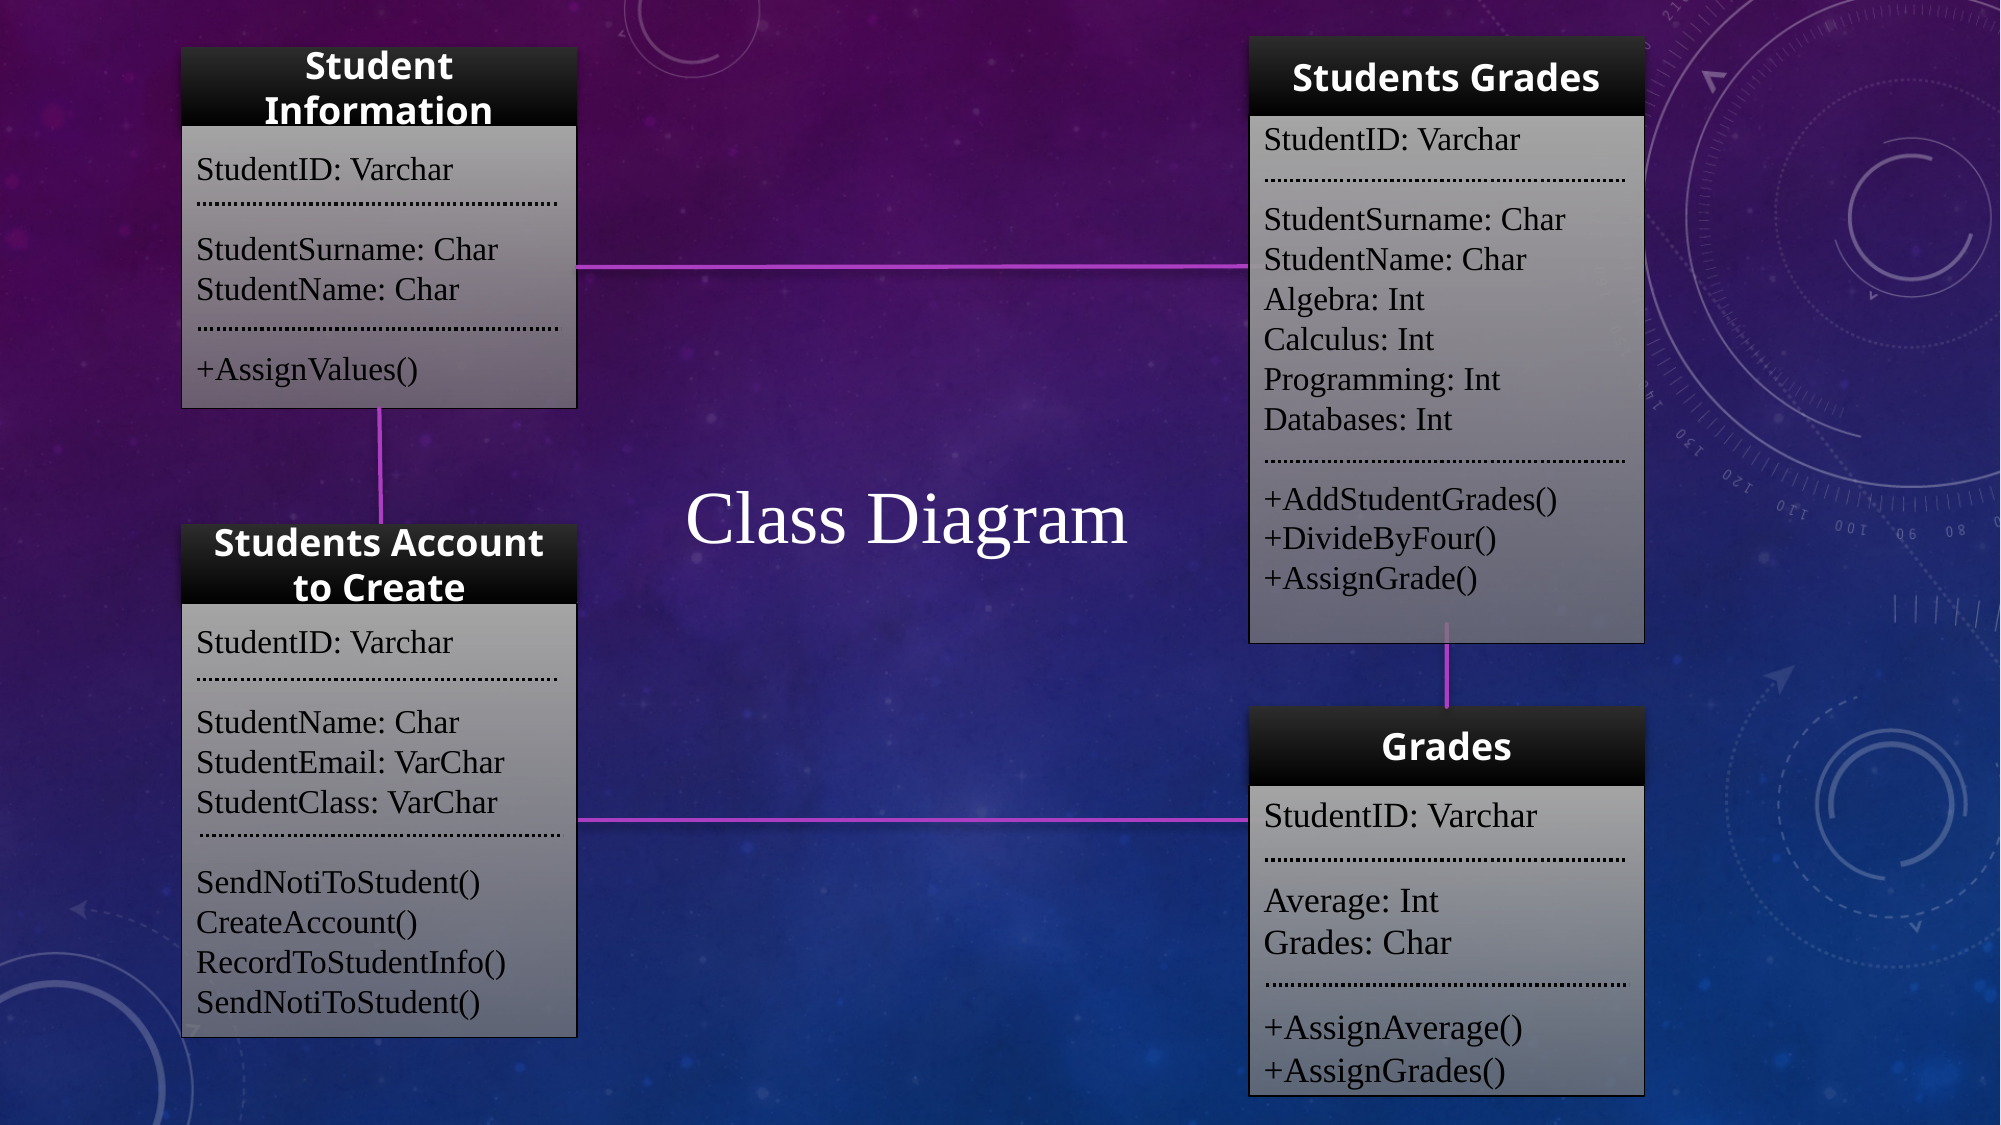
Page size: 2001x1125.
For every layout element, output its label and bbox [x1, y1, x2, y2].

text_box [181, 36, 1645, 1097]
picture [0, 0, 2001, 1125]
